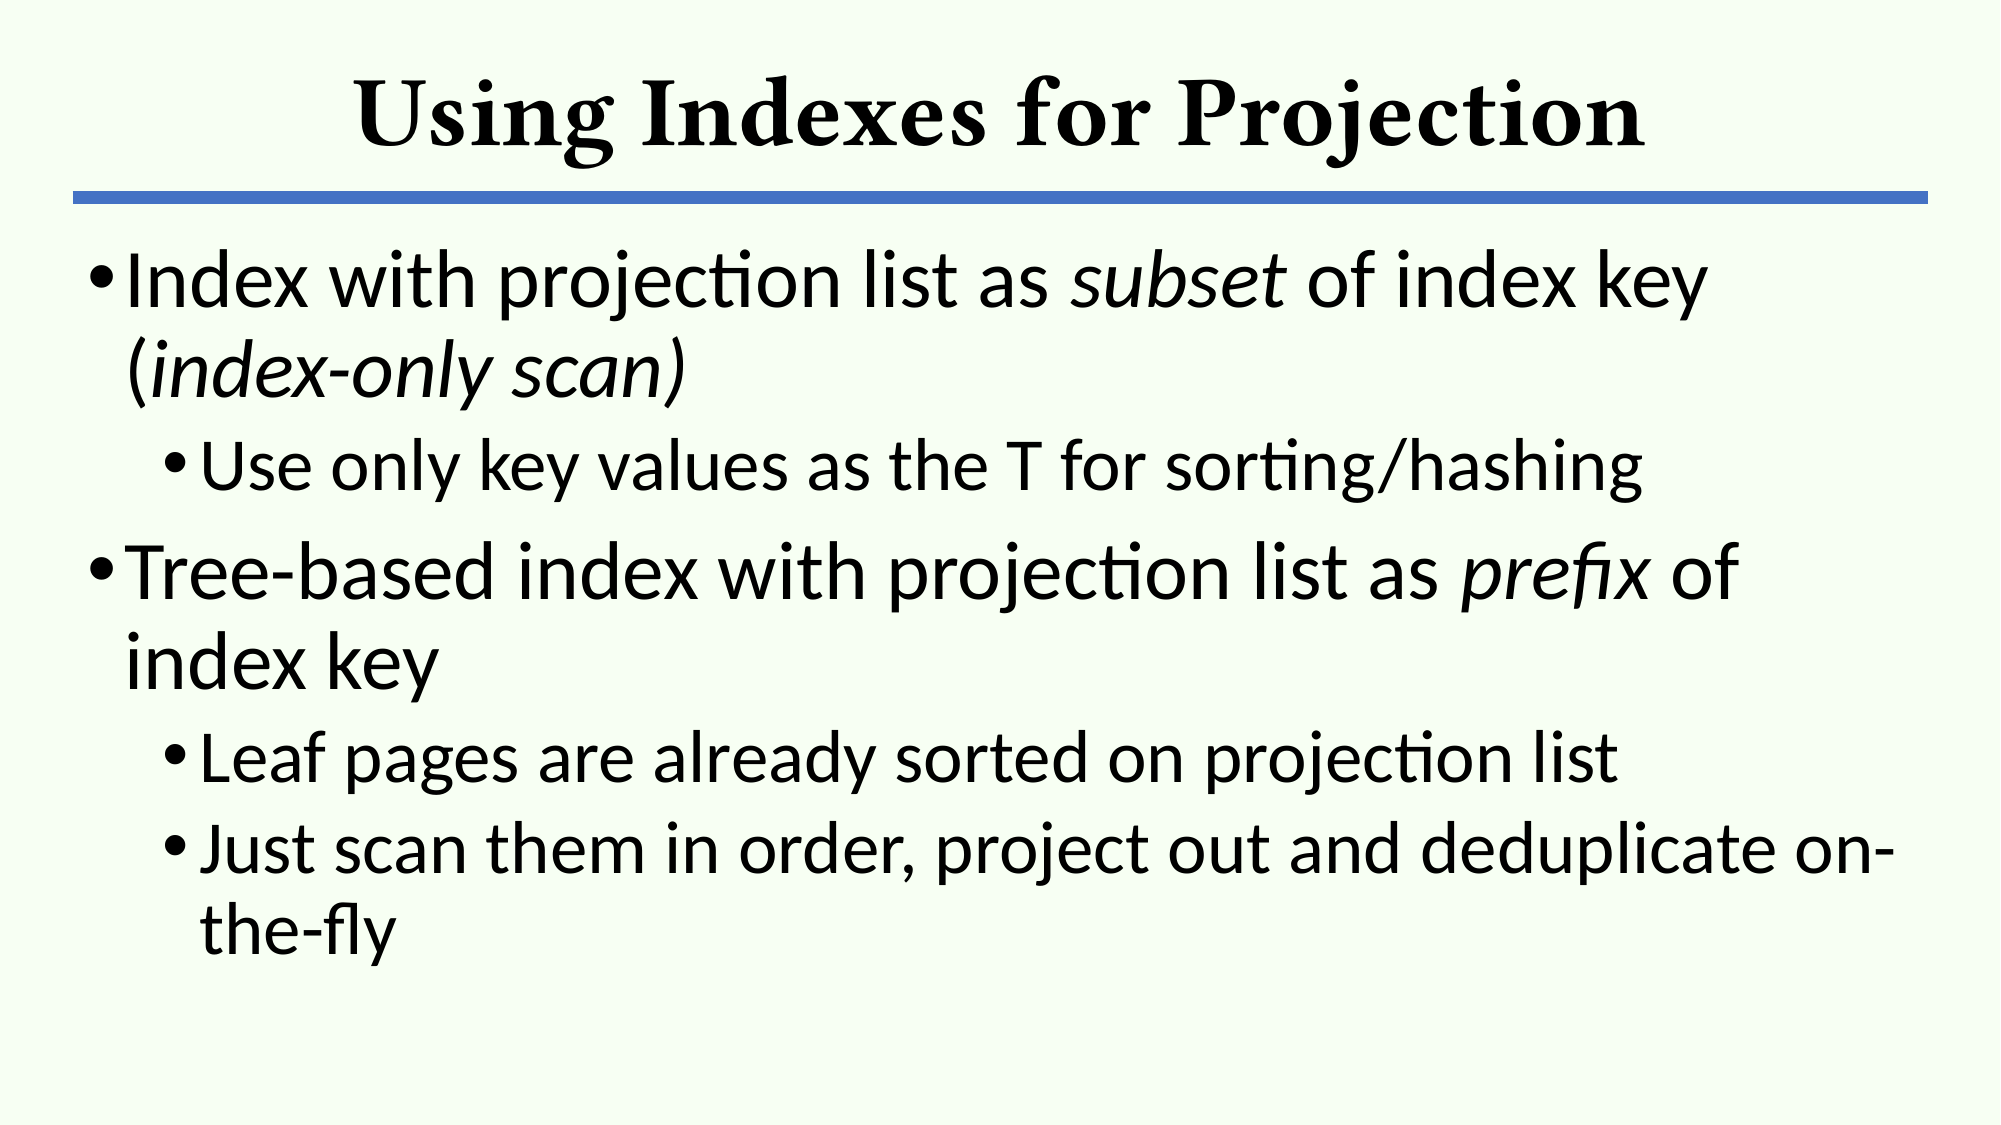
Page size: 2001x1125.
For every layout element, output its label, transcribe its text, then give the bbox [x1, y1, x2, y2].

title Using Indexes for Projection [72, 35, 1928, 191]
list Index with projection list as subset of index key (index-only scan) Use only key values as the T for sorting/hashing Tree-based index with projection list as prefix of index key Leaf pages are already sorted on projection list Just scan them in order, project out and deduplicate on-the-fly [72, 227, 1928, 1043]
